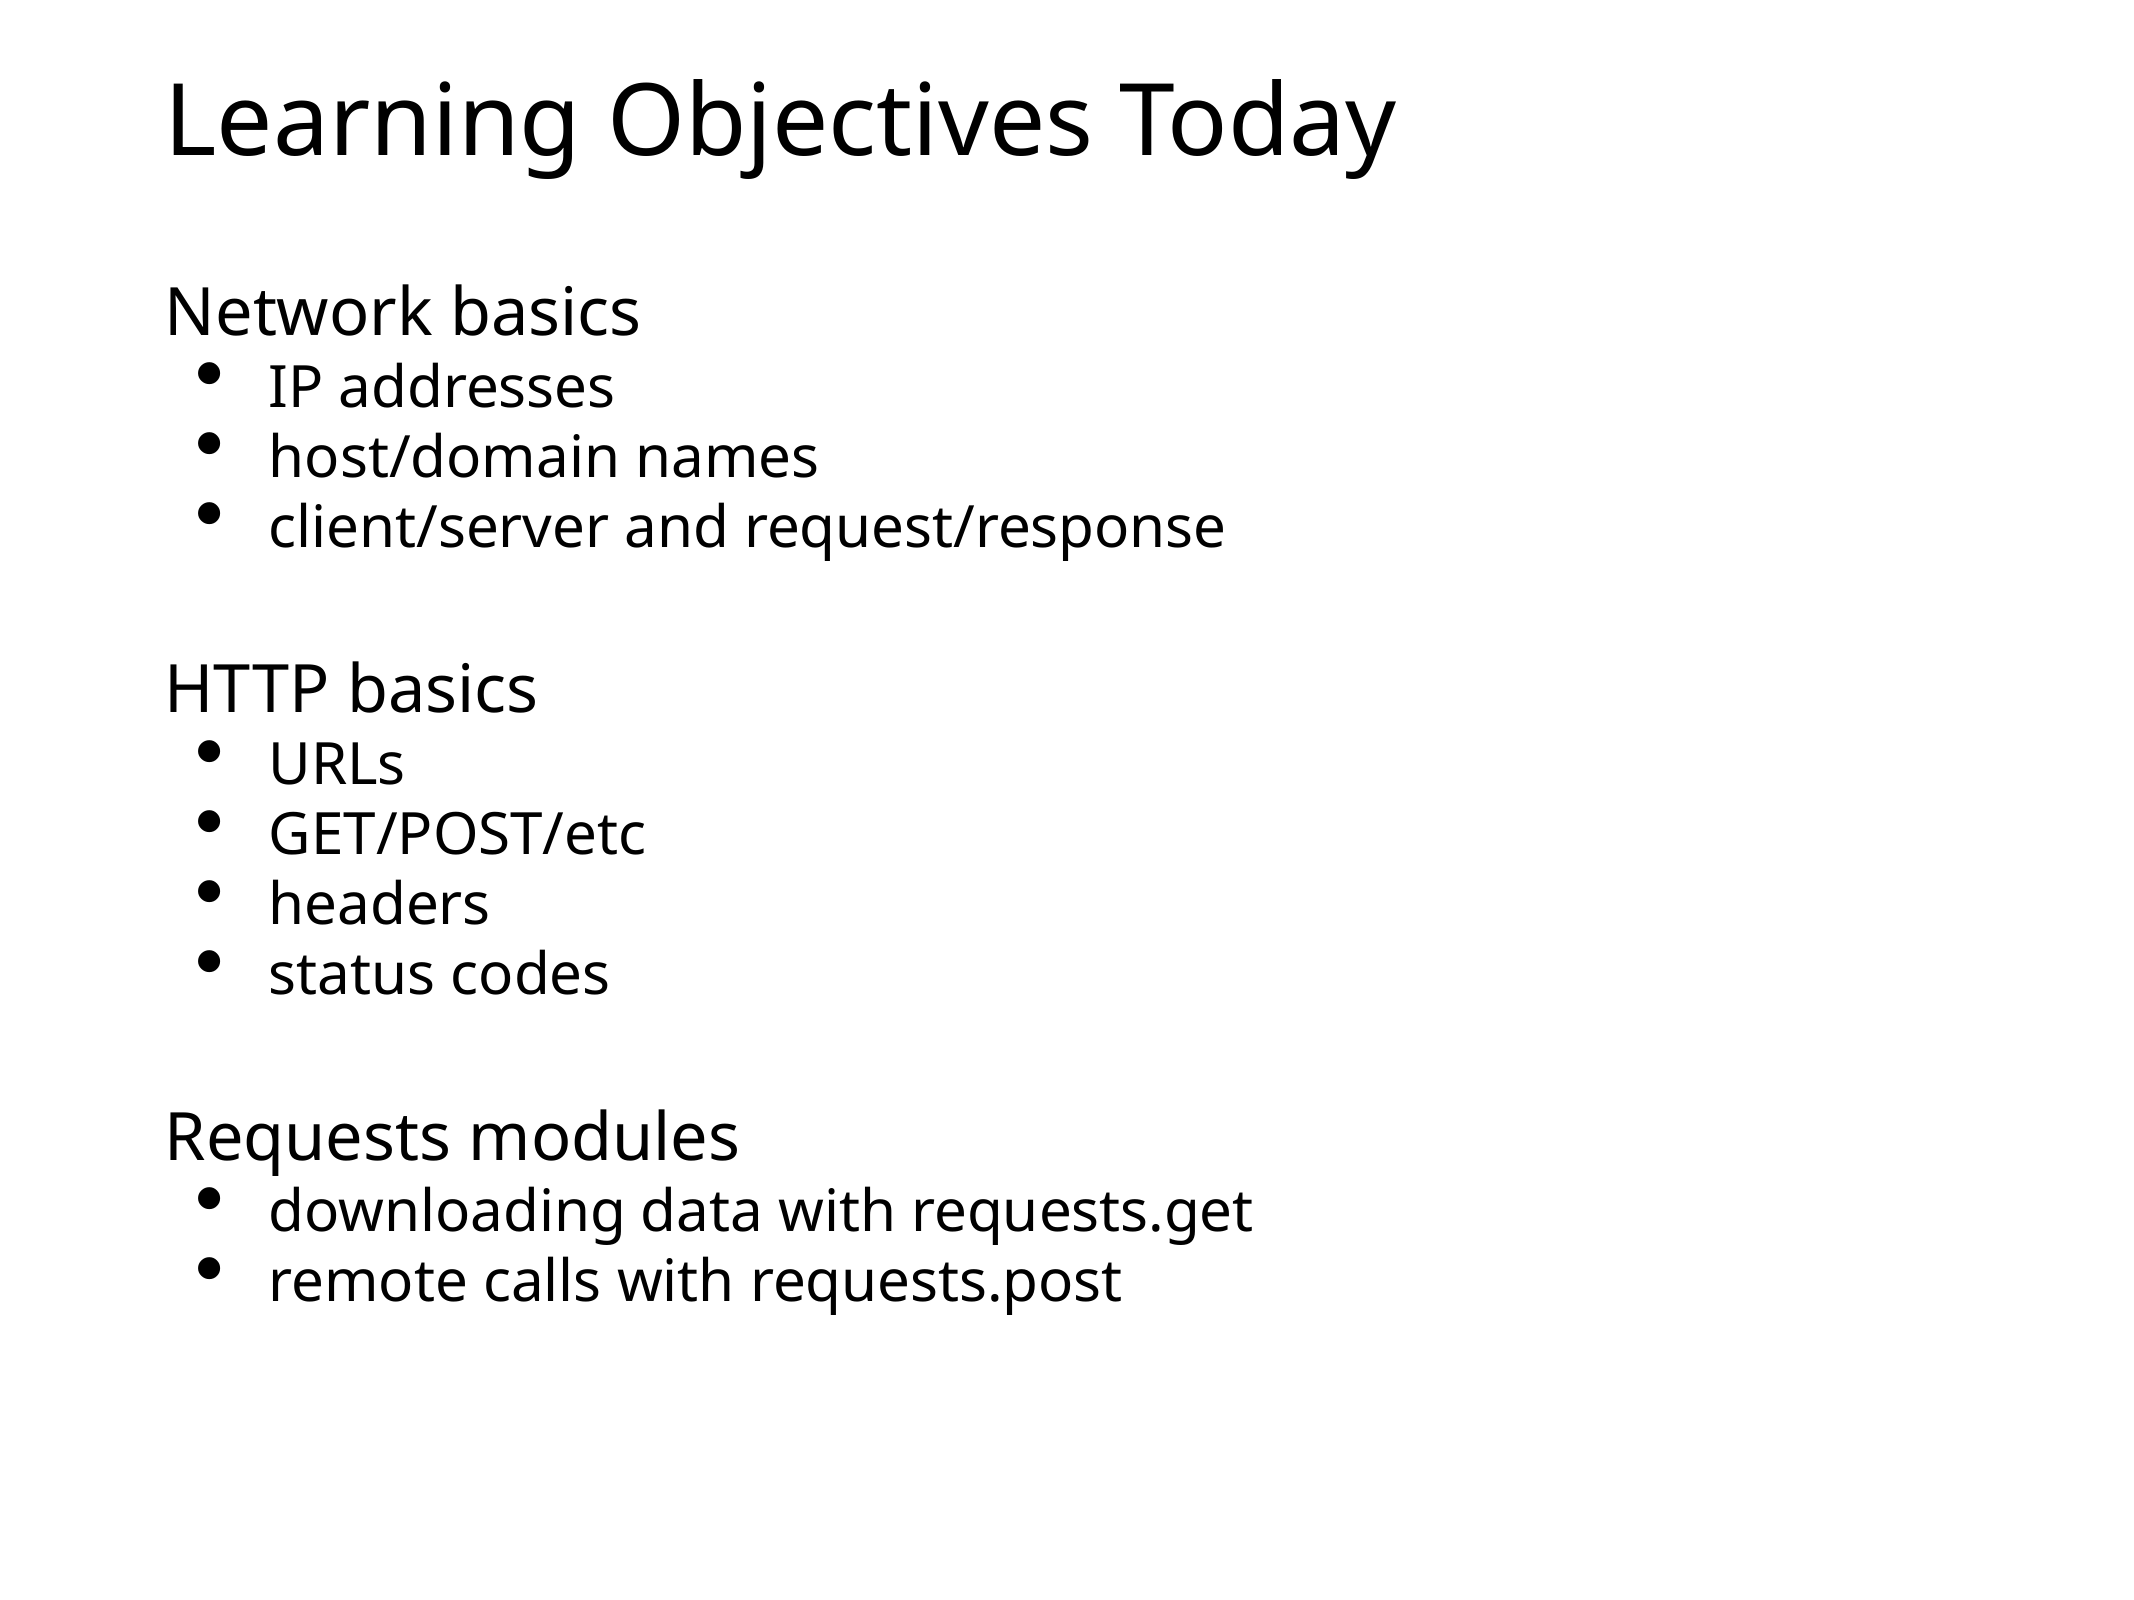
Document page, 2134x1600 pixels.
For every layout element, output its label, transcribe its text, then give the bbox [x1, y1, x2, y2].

title Learning Objectives Today [155, 41, 1978, 191]
list Network basics IP addresses host/domain names client/server and request/response HTTP basics URLs GET/POST/etc headers status codes Requests modules downloading data with requests.get remote calls with requests.post [155, 259, 1978, 1529]
